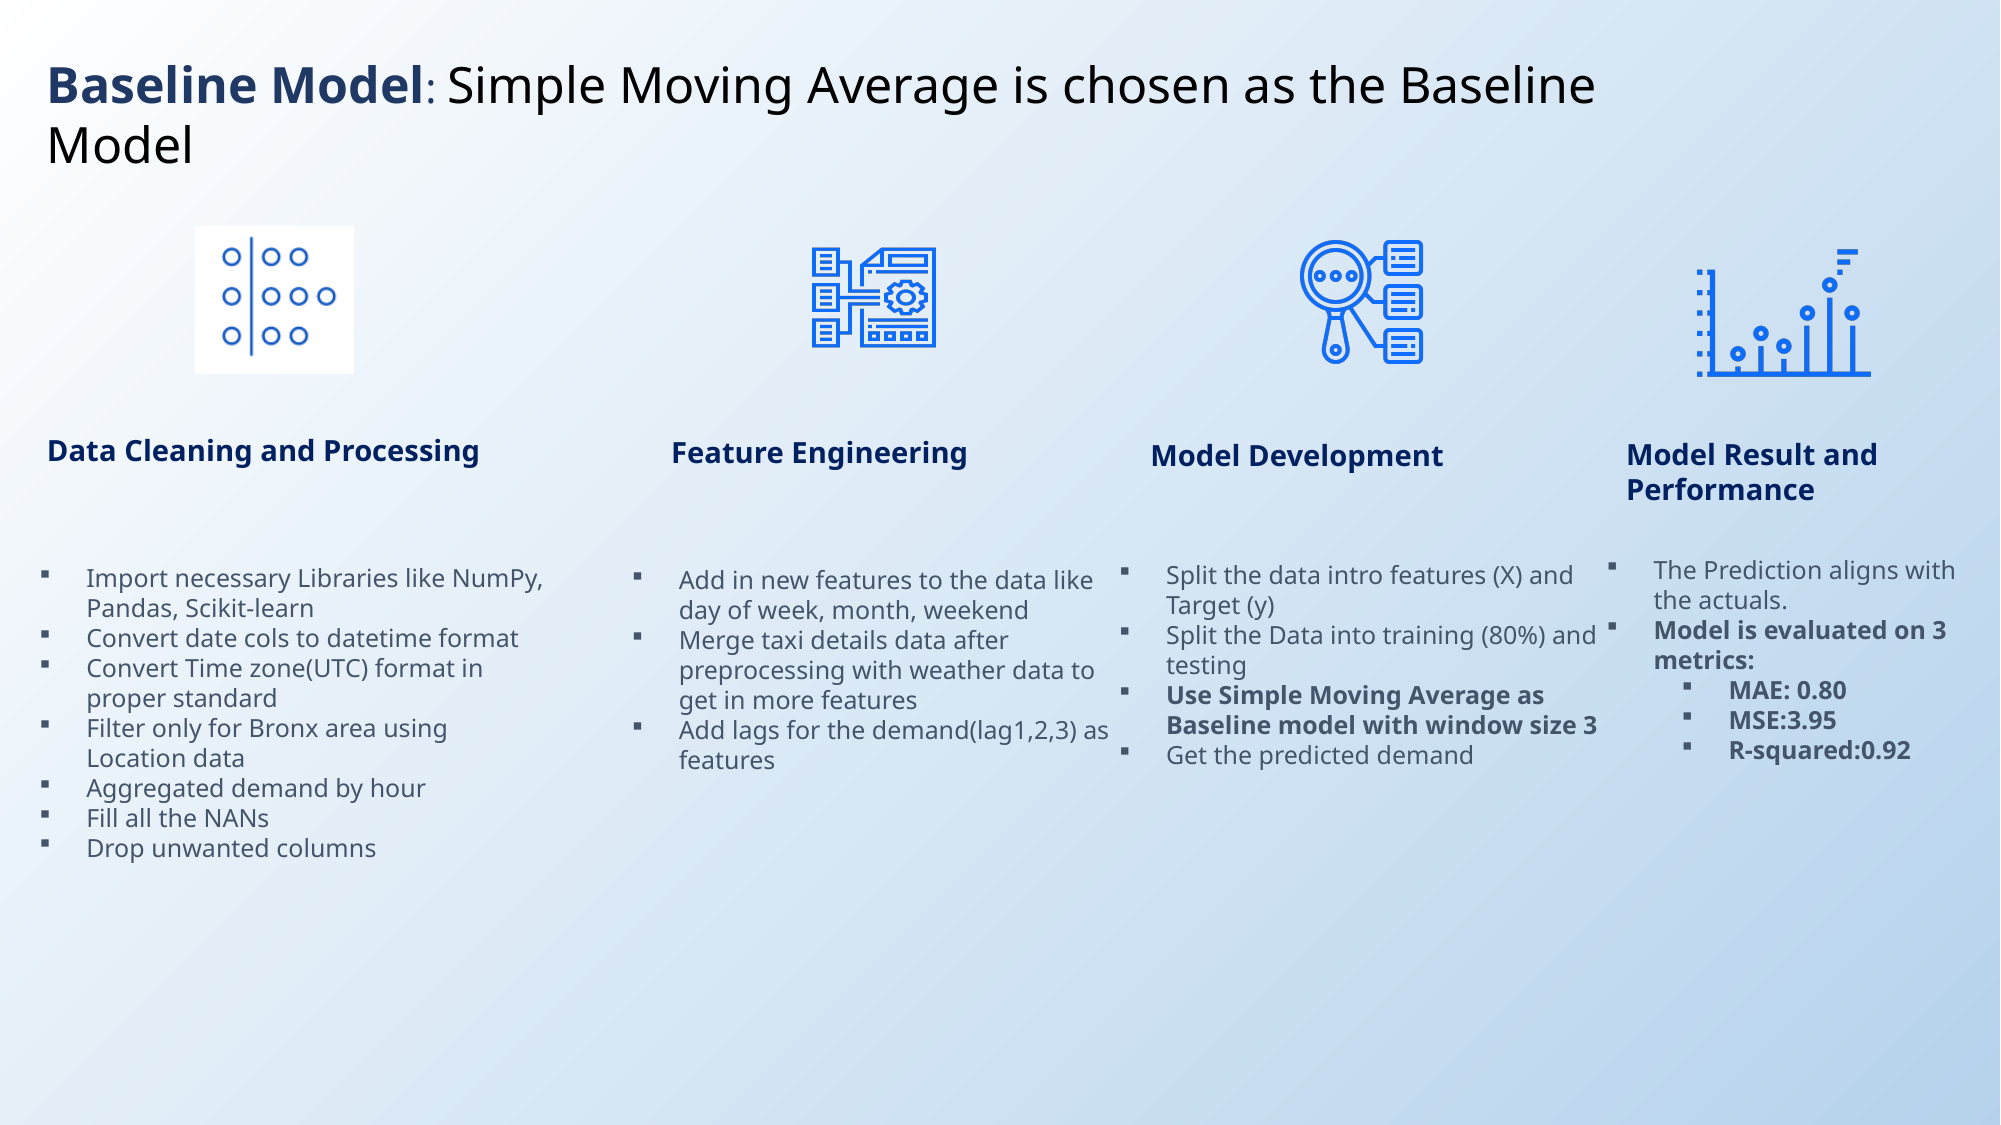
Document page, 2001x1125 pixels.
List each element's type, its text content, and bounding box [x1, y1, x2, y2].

picture [195, 226, 354, 374]
picture [810, 246, 938, 349]
text_box The Prediction aligns with the actuals. Model is evaluated on 3 metrics: MAE: 0.80 MSE:3.95 R-squared:0.92 [1591, 547, 1976, 772]
picture [1697, 226, 1871, 400]
text_box Model Result and Performance [1611, 428, 1956, 514]
text_box Data Cleaning and Processing [32, 425, 625, 475]
text_box Import necessary Libraries like NumPy, Pandas, Scikit-learn Convert date cols to datetime format Convert Time zone(UTC) format in proper standard Filter only for Bronx area using Location data Aggregated demand by hour Fill all the NANs Drop unwanted columns [24, 555, 570, 900]
text_box Model Development [1135, 429, 1558, 480]
text_box Baseline Model: Simple Moving Average is chosen as the Baseline Model [32, 45, 1765, 181]
text_box Split the data intro features (X) and Target (y) Split the Data into training (80%) and testing Use Simple Moving Average as Baseline model with window size 3 Get the predicted demand [1104, 552, 1619, 777]
text_box Add in new features to the data like day of week, month, weekend Merge taxi details data after preprocessing with weather data to get in more features Add lags for the demand(lag1,2,3) as features [617, 557, 1132, 782]
text_box Feature Engineering [656, 427, 1105, 478]
picture [1298, 238, 1425, 366]
